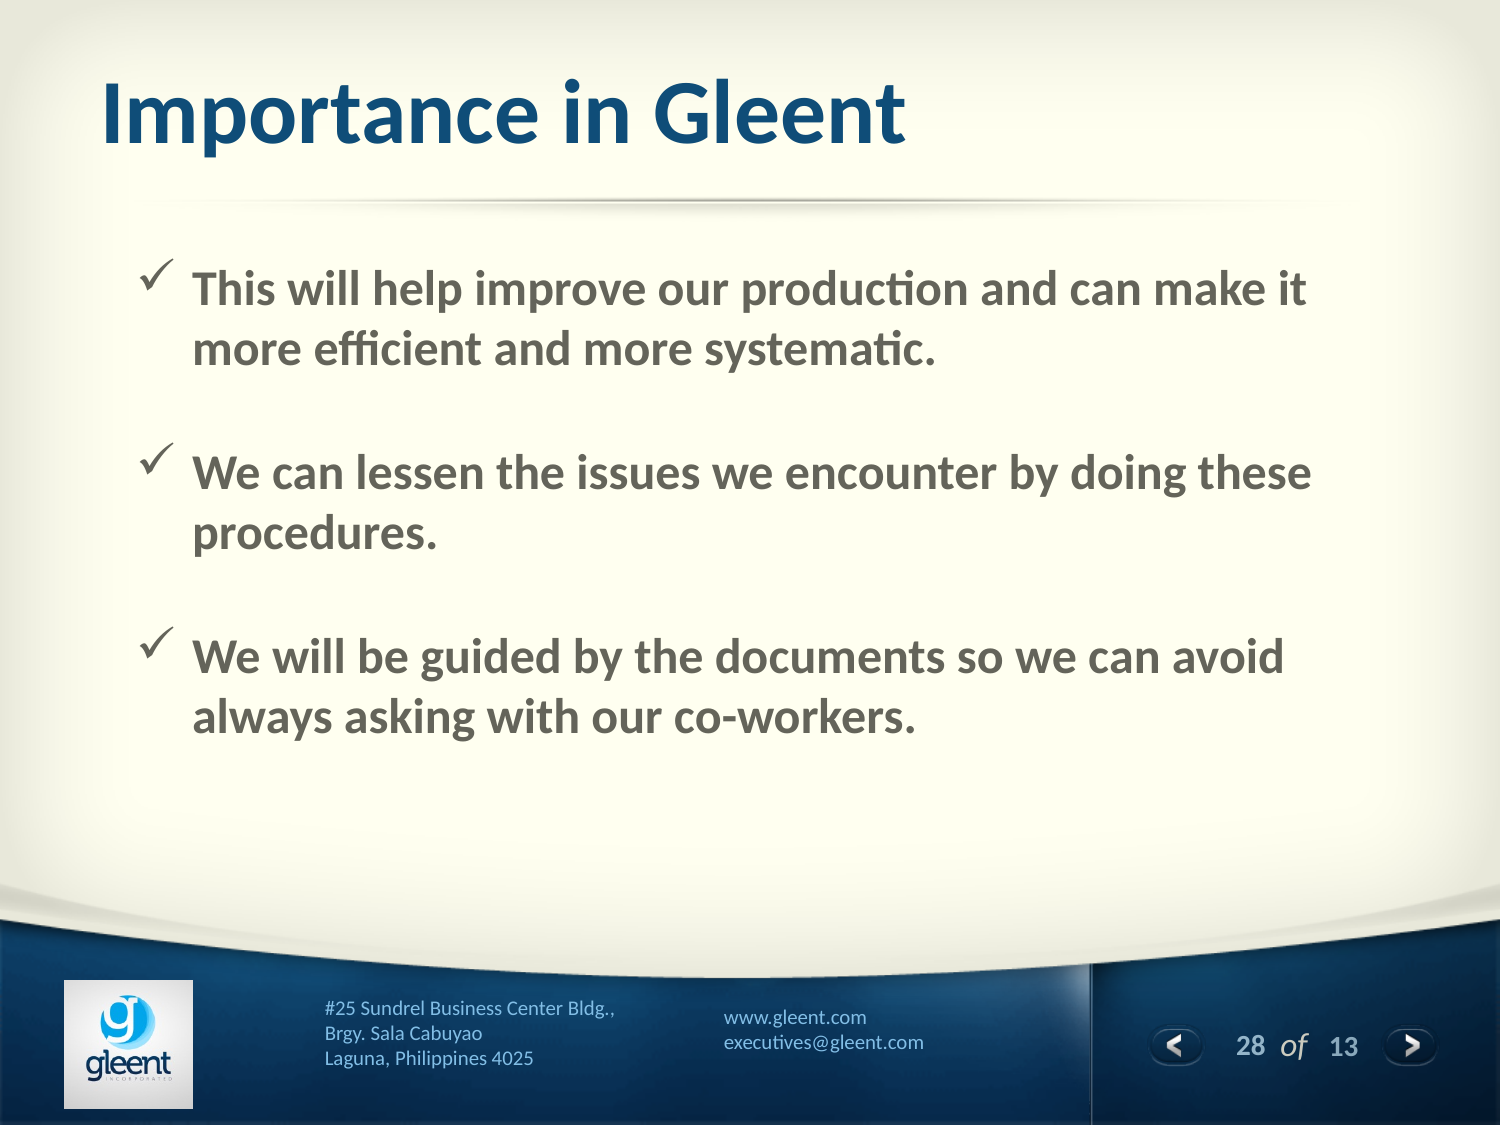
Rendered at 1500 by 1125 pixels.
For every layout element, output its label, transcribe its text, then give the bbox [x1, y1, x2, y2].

picture [0, 0, 1500, 1125]
title Importance in Gleent [100, 52, 1400, 194]
list This will help improve our production and can make it more efficient and more systematic. We can lessen the issues we encounter by doing these procedures. We will be guided by the documents so we can avoid always asking with our co-workers. [135, 255, 1365, 905]
